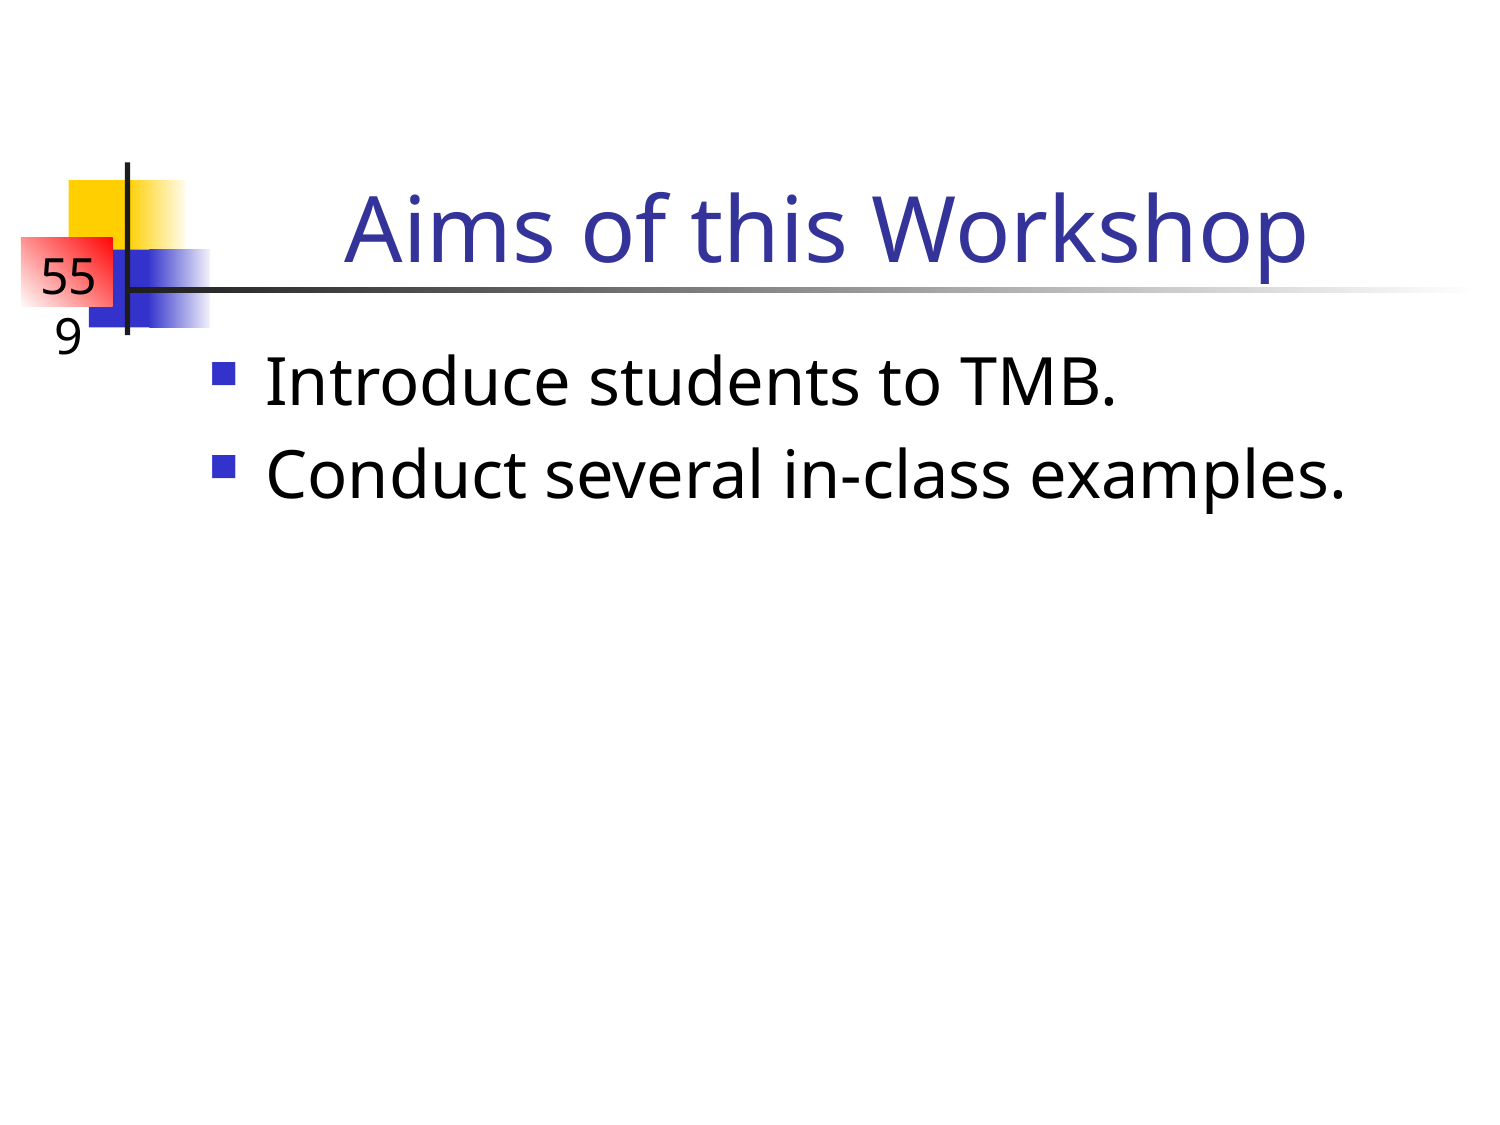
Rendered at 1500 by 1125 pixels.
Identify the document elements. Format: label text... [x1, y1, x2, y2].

list Introduce students to TMB. Conduct several in-class examples. [193, 331, 1469, 1006]
title Aims of this Workshop [188, 101, 1468, 289]
